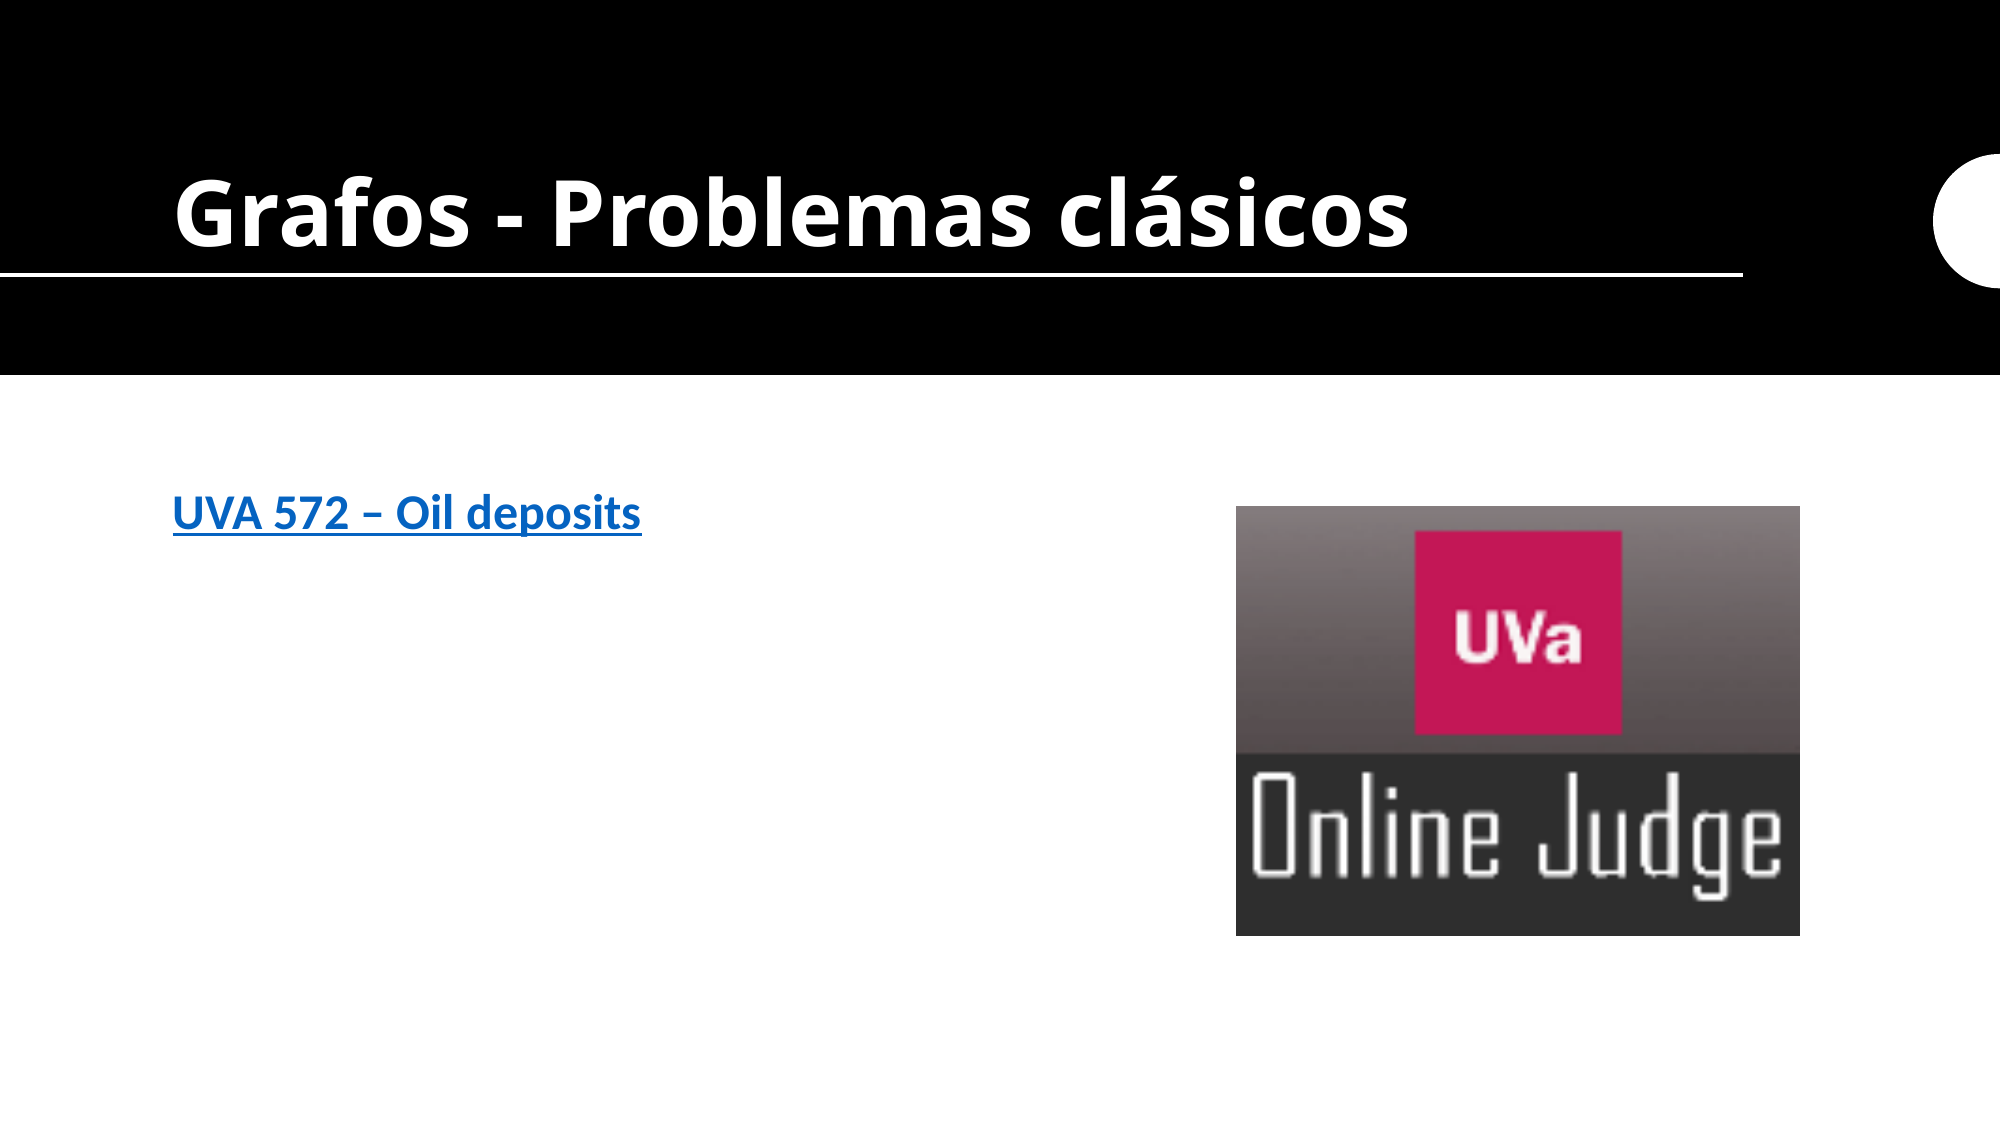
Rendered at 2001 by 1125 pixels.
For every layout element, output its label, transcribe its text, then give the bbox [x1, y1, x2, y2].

picture [1235, 506, 1800, 936]
title Grafos - Problemas clásicos [157, 71, 1725, 273]
text_box [0, 0, 2000, 376]
text_box [1933, 153, 2000, 289]
list UVA 572 – Oil deposits [157, 478, 1133, 1028]
